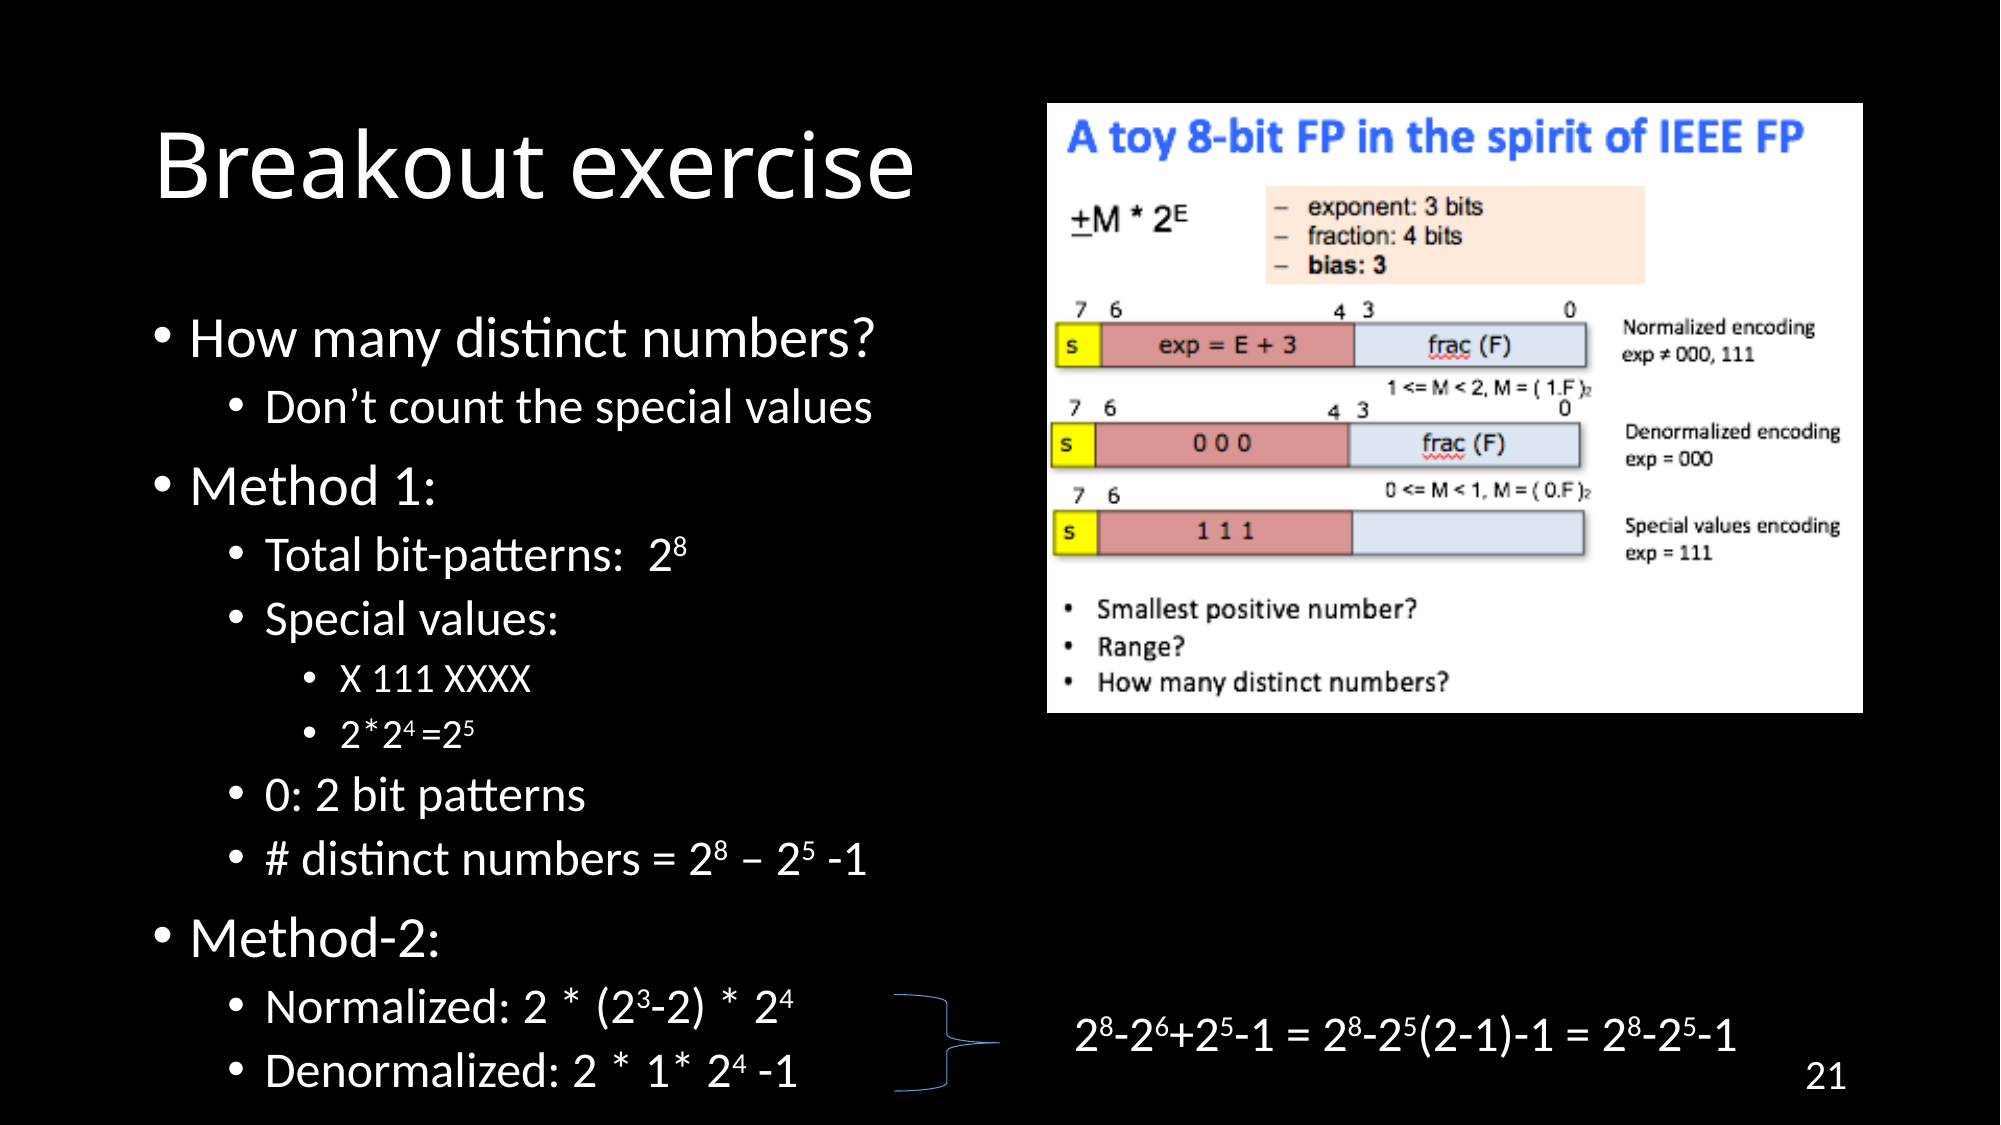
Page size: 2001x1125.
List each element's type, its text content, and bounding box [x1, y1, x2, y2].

text_box [893, 994, 1000, 1092]
title Breakout exercise [137, 59, 1863, 278]
list How many distinct numbers? Don’t count the special values Method 1: Total bit-patterns: 28 Special values: X 111 XXXX 2*24 =25 0: 2 bit patterns # distinct numbers = 28 – 25 -1 Method-2: Normalized: 2 * (23-2) * 24 Denormalized: 2 * 1* 24 -1 [137, 299, 1863, 1125]
picture [1047, 103, 1863, 713]
text_box 28-26+25-1 = 28-25(2-1)-1 = 28-25-1 [1059, 994, 1753, 1070]
slide_number 21 [1412, 1042, 1863, 1103]
